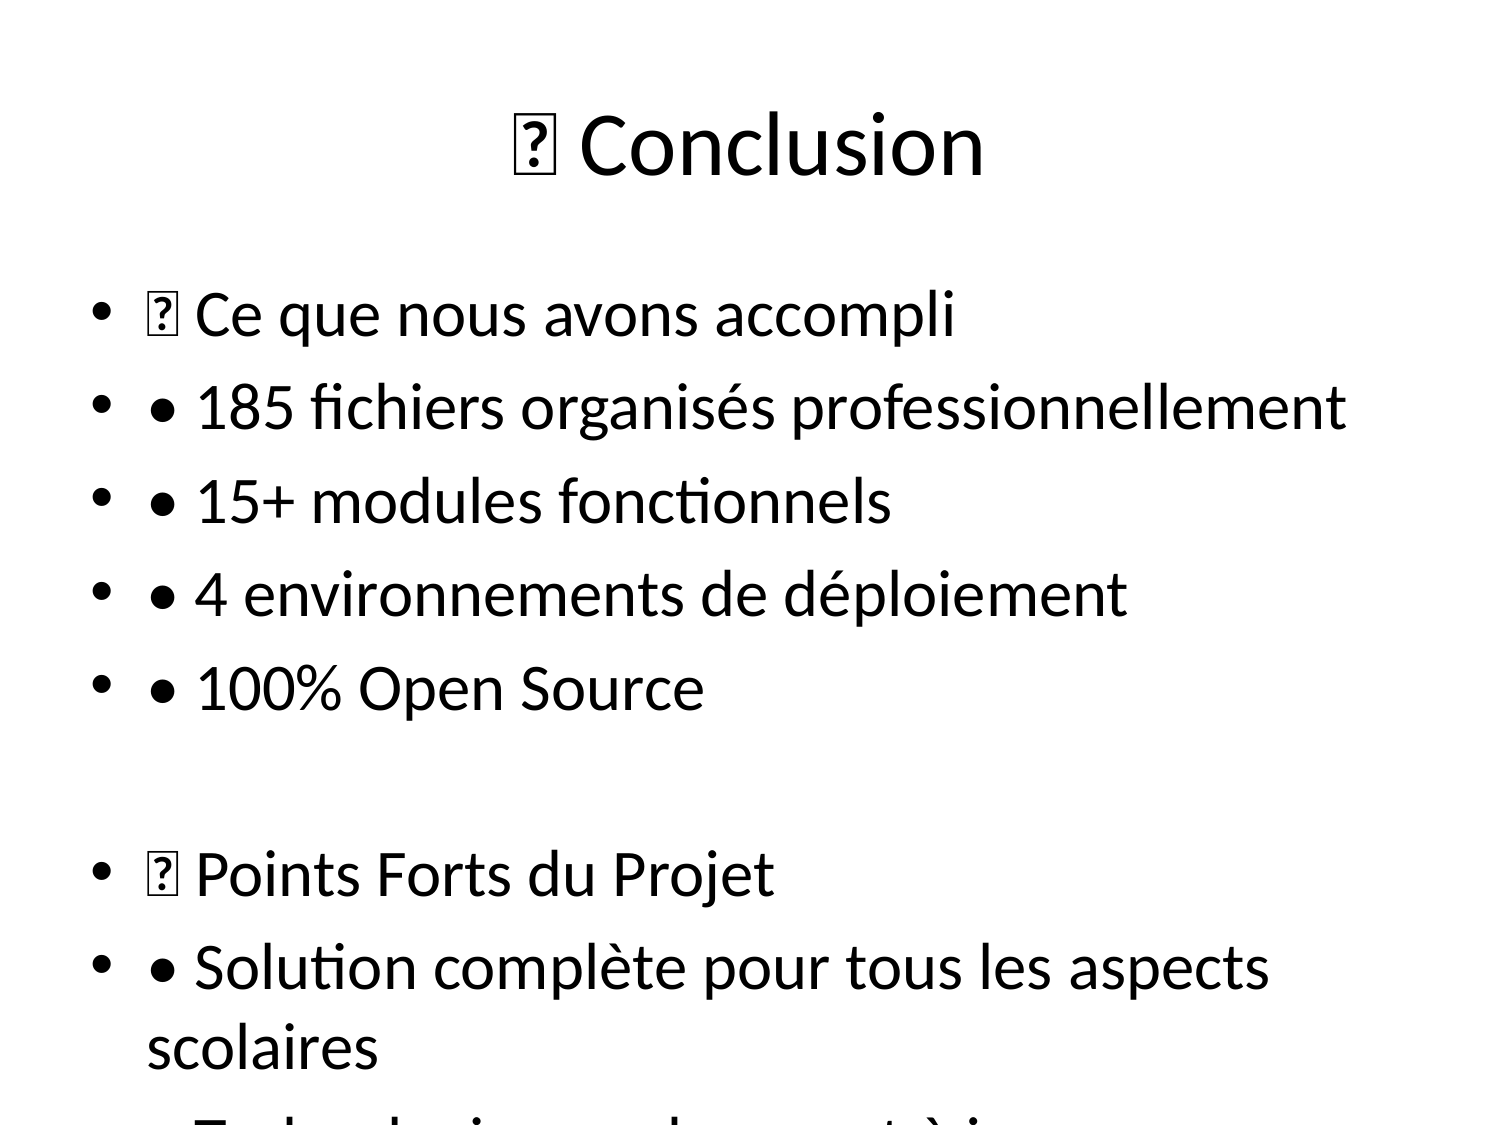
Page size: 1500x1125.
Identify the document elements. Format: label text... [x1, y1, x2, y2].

list ✅ Ce que nous avons accompli • 185 fichiers organisés professionnellement • 15+ modules fonctionnels • 4 environnements de déploiement • 100% Open Source 🎊 Points Forts du Projet • Solution complète pour tous les aspects scolaires • Technologies modernes et à jour • Documentation complète et détaillée • Déploiement facile avec Docker • Architecture extensible et évolutive 📞 Contact et Ressources • Dépôt: github.com/gabisev/-school_management • Documentation: README.md, QUICK_START.md • Support: Issues GitHub, Discussions • Licence: MIT - Libre d'utilisation 🚀 Prêt à révolutionner la gestion scolaire ! [75, 262, 1425, 1005]
title 🎯 Conclusion [75, 45, 1425, 233]
